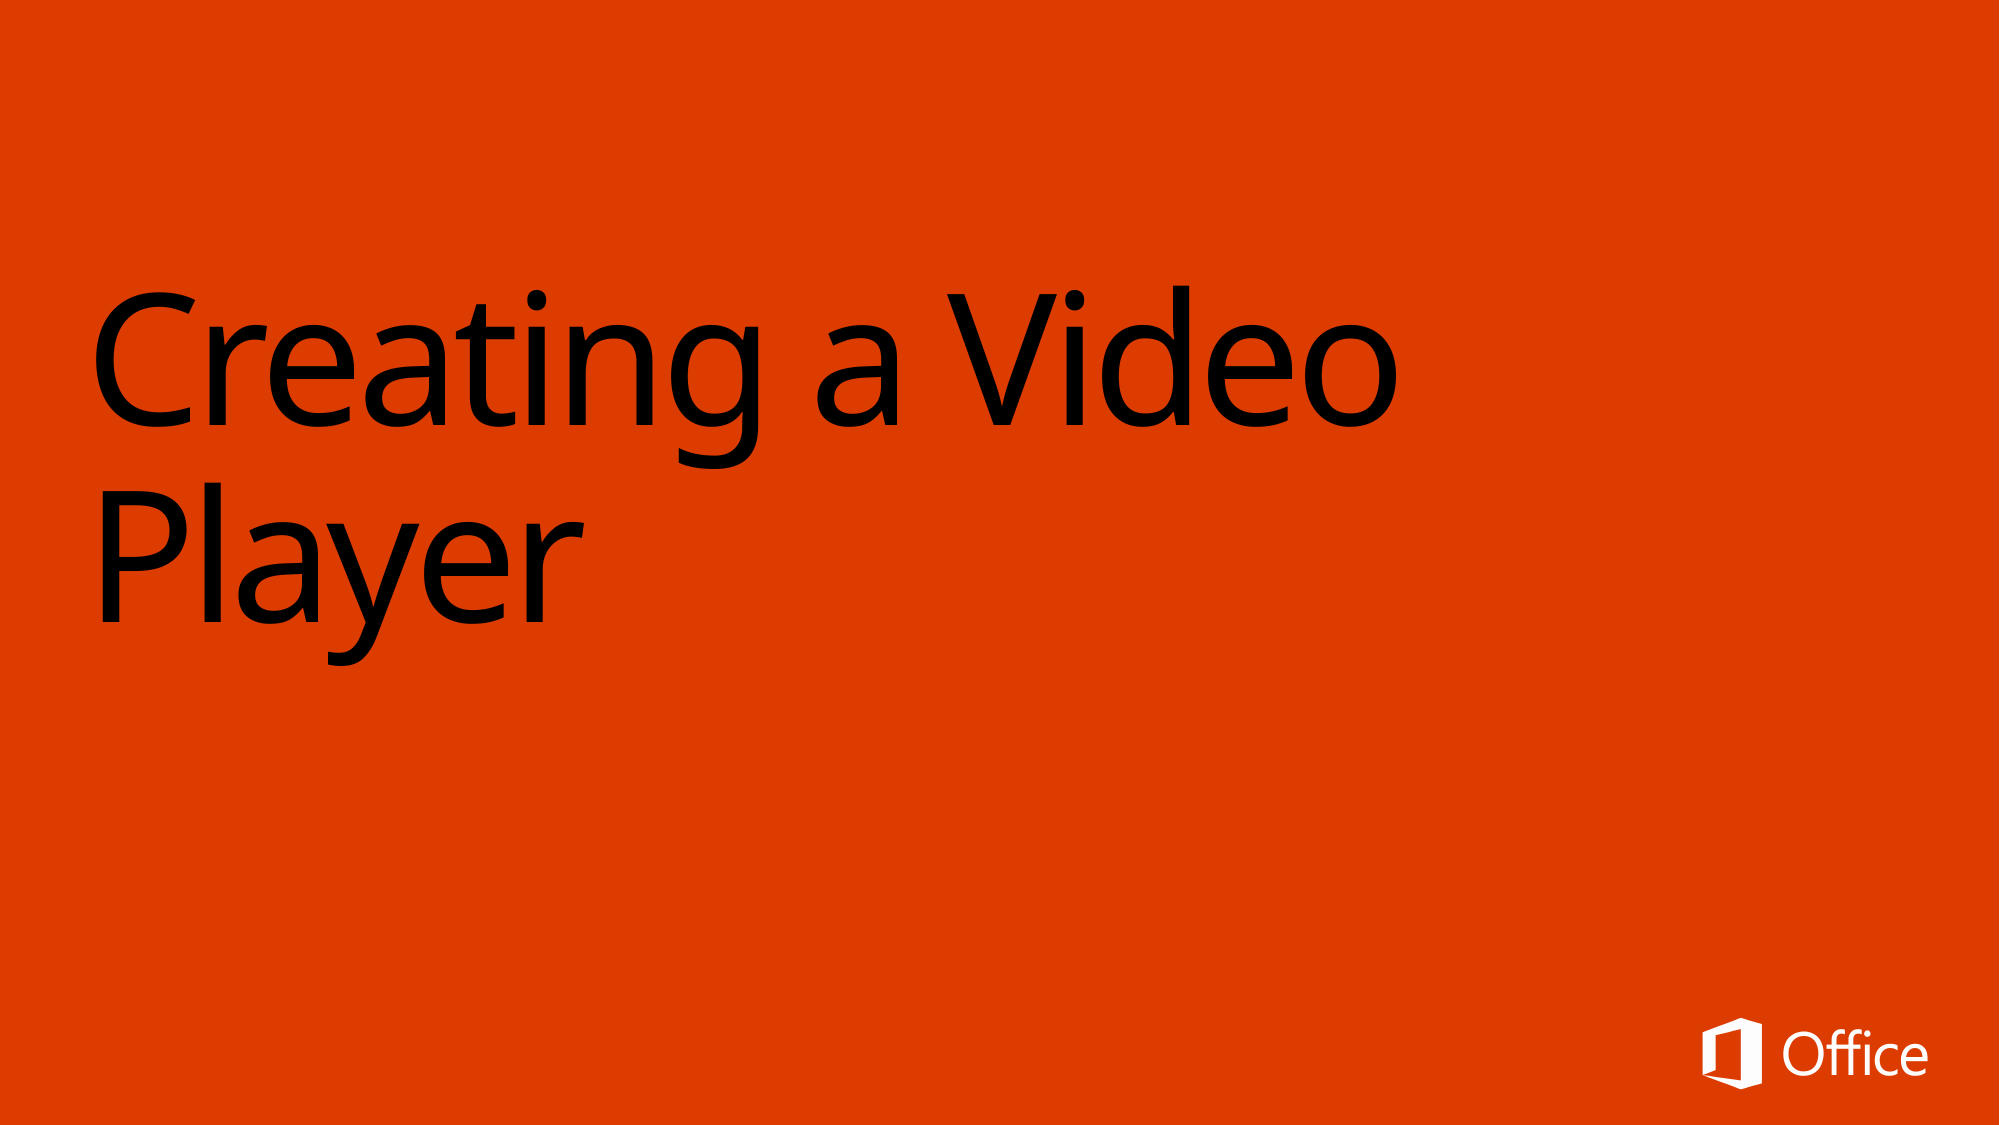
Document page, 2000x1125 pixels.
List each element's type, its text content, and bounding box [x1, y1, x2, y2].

title Creating a Video Player [85, 462, 1914, 663]
picture [1672, 986, 1958, 1121]
